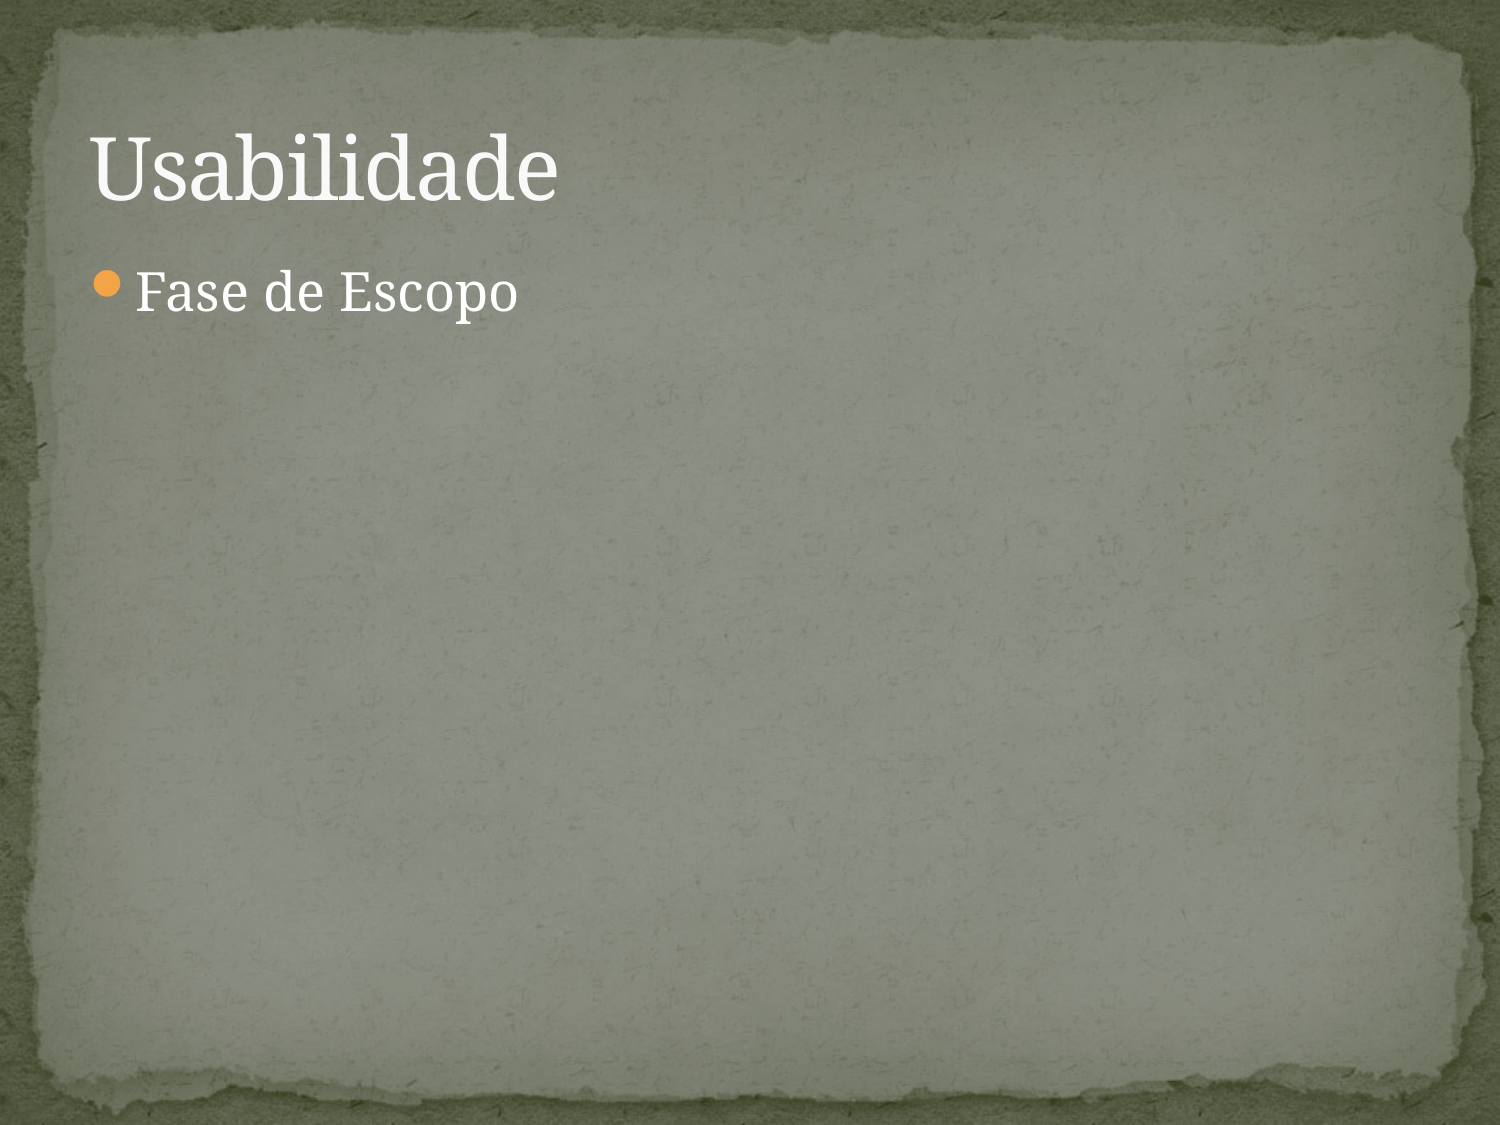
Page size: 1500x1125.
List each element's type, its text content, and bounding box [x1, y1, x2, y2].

title Usabilidade [74, 24, 1425, 225]
list Fase de Escopo [75, 249, 1425, 1000]
